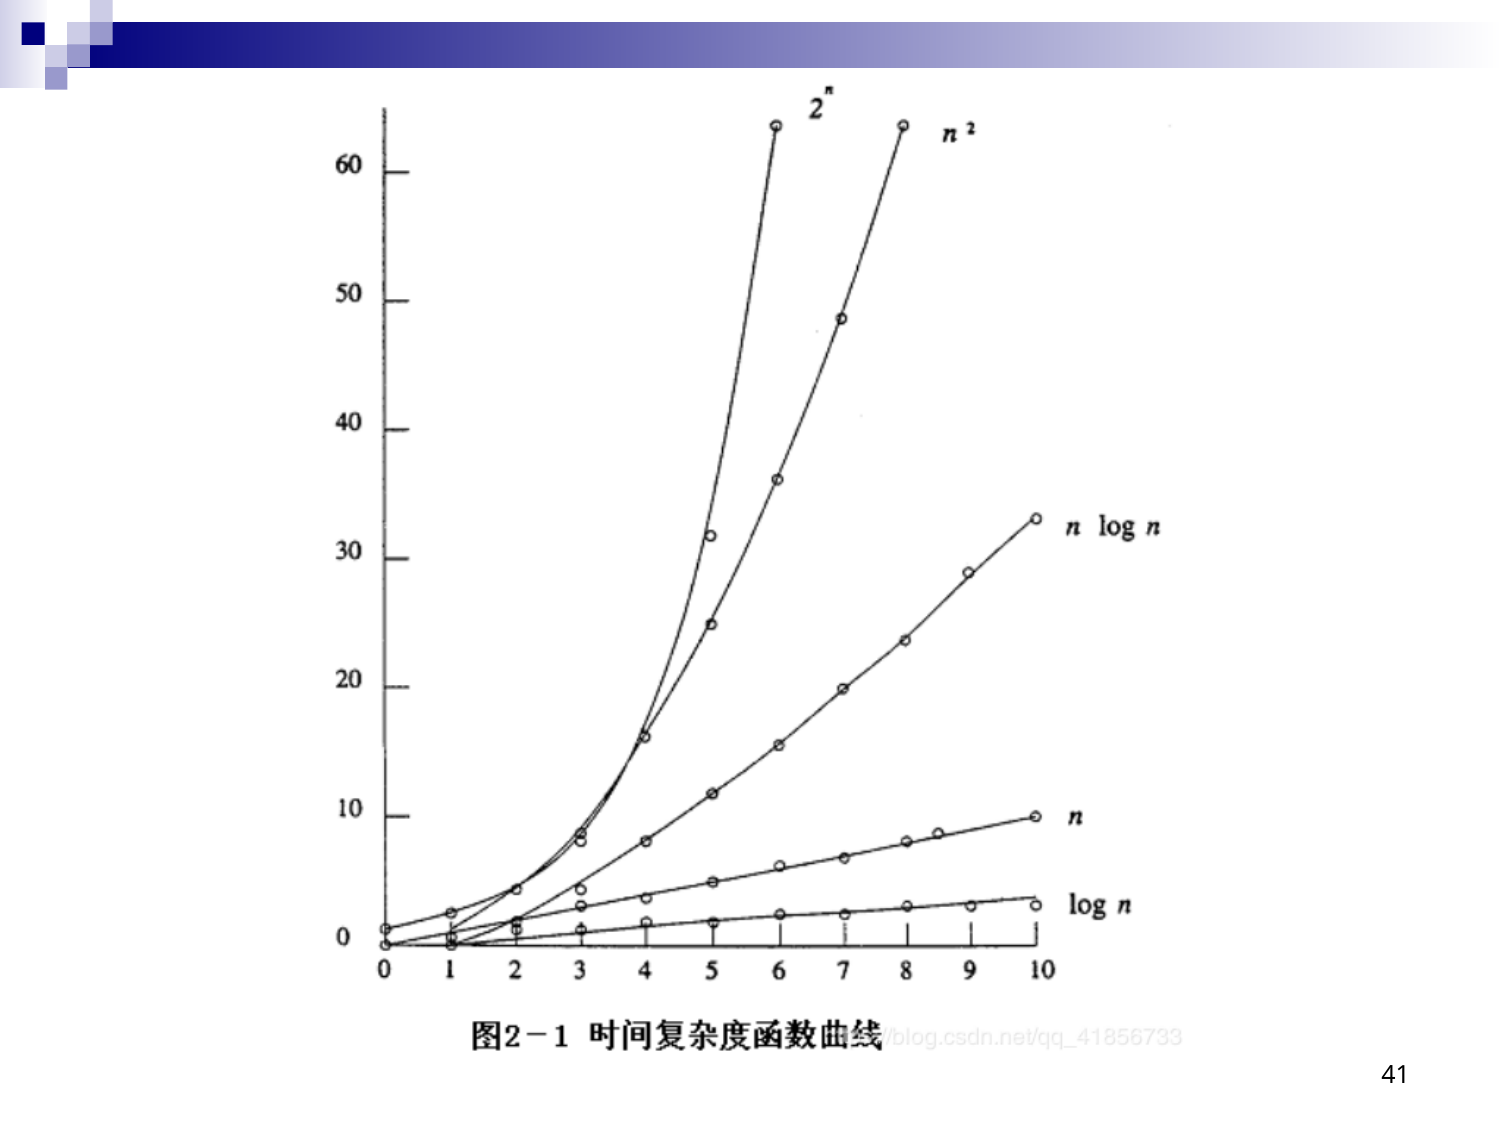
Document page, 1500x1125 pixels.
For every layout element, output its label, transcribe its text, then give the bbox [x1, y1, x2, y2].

slide_number 41 [1074, 1025, 1425, 1100]
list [292, 81, 1196, 1064]
